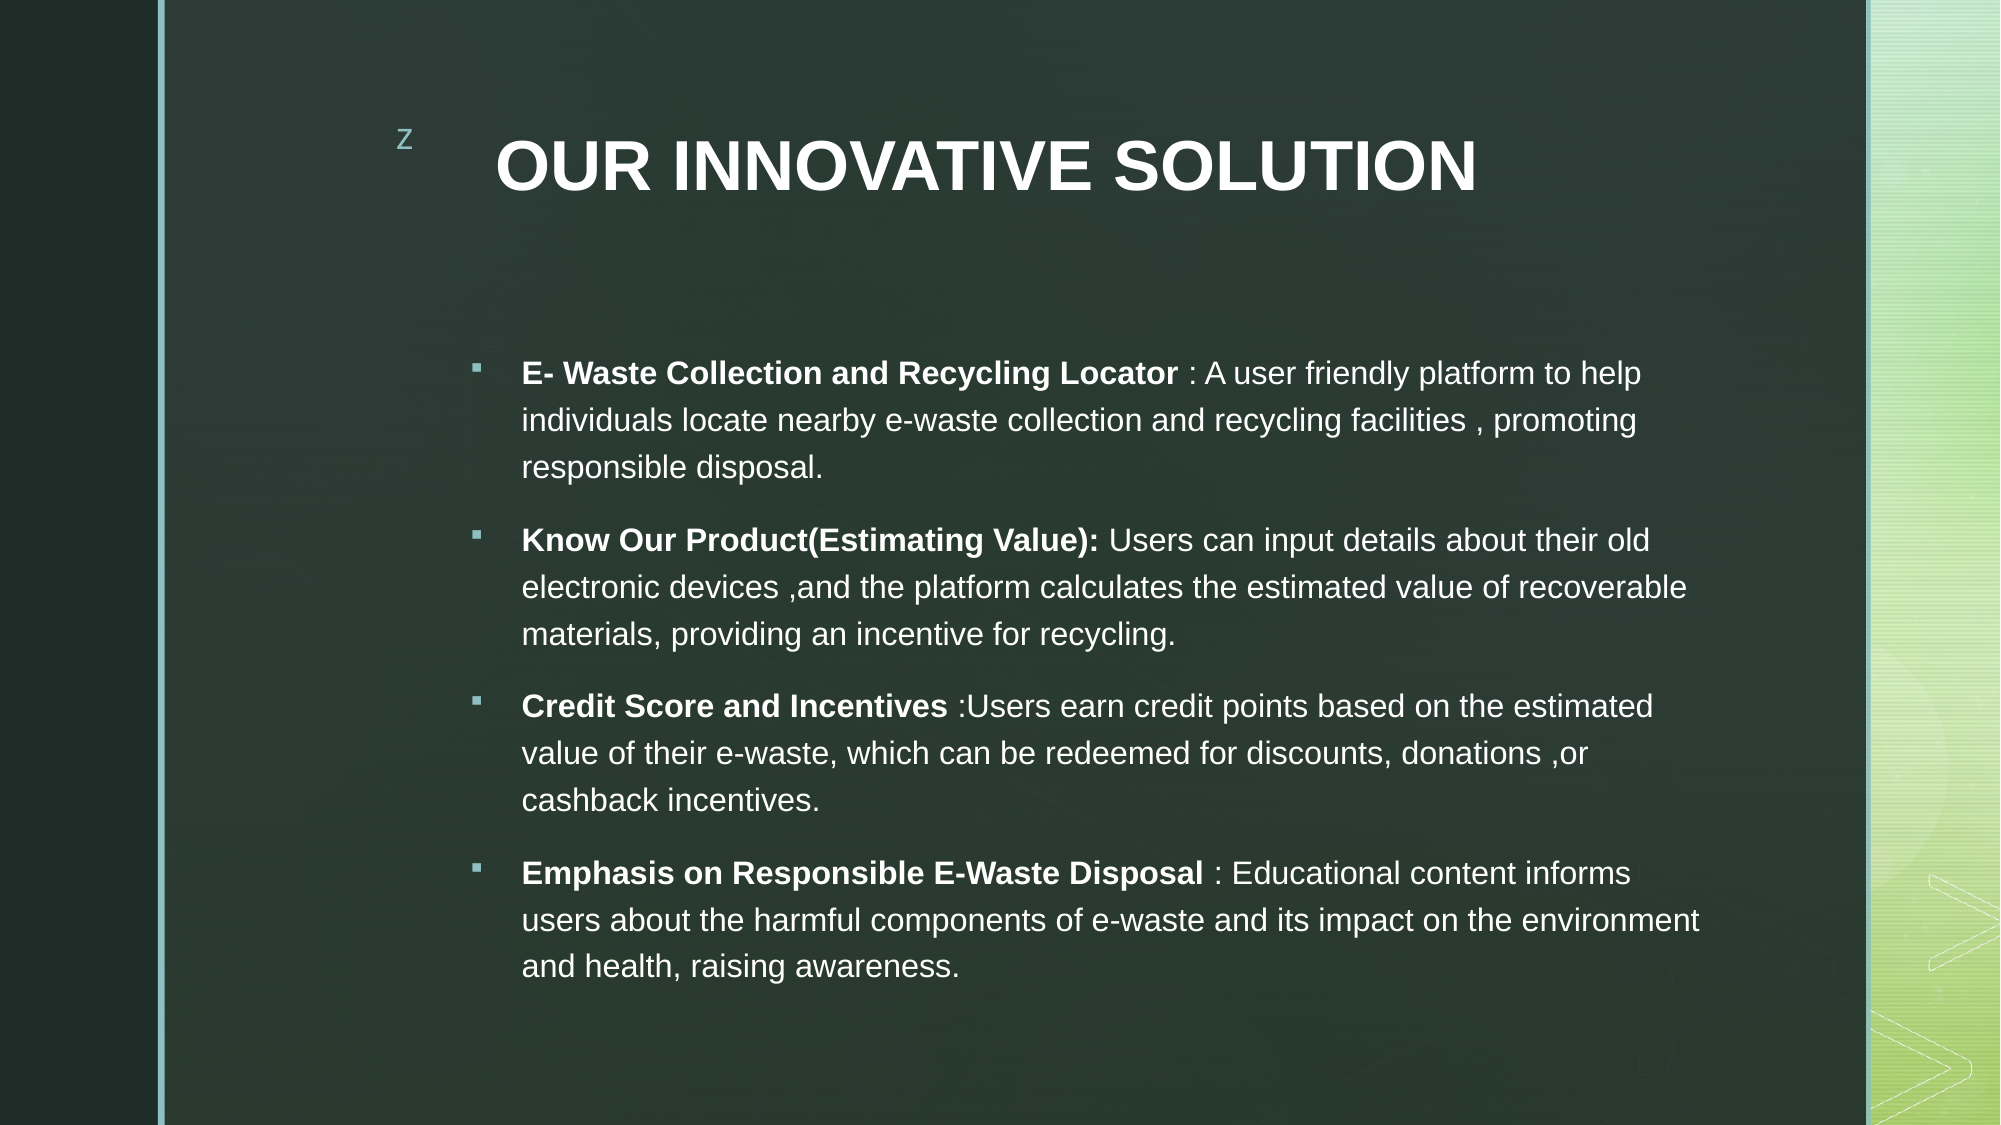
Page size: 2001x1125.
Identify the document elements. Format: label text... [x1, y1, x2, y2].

picture [1871, 0, 2001, 1125]
list E- Waste Collection and Recycling Locator : A user friendly platform to help individuals locate nearby e-waste collection and recycling facilities , promoting responsible disposal. Know Our Product(Estimating Value): Users can input details about their old electronic devices ,and the platform calculates the estimated value of recoverable materials, providing an incentive for recycling. Credit Score and Incentives :Users earn credit points based on the estimated value of their e-waste, which can be redeemed for discounts, donations ,or cashback incentives. Emphasis on Responsible E-Waste Disposal : Educational content informs users about the harmful components of e-waste and its impact on the environment and health, raising awareness. [454, 336, 1734, 993]
title OUR INNOVATIVE SOLUTION [335, 121, 1641, 299]
